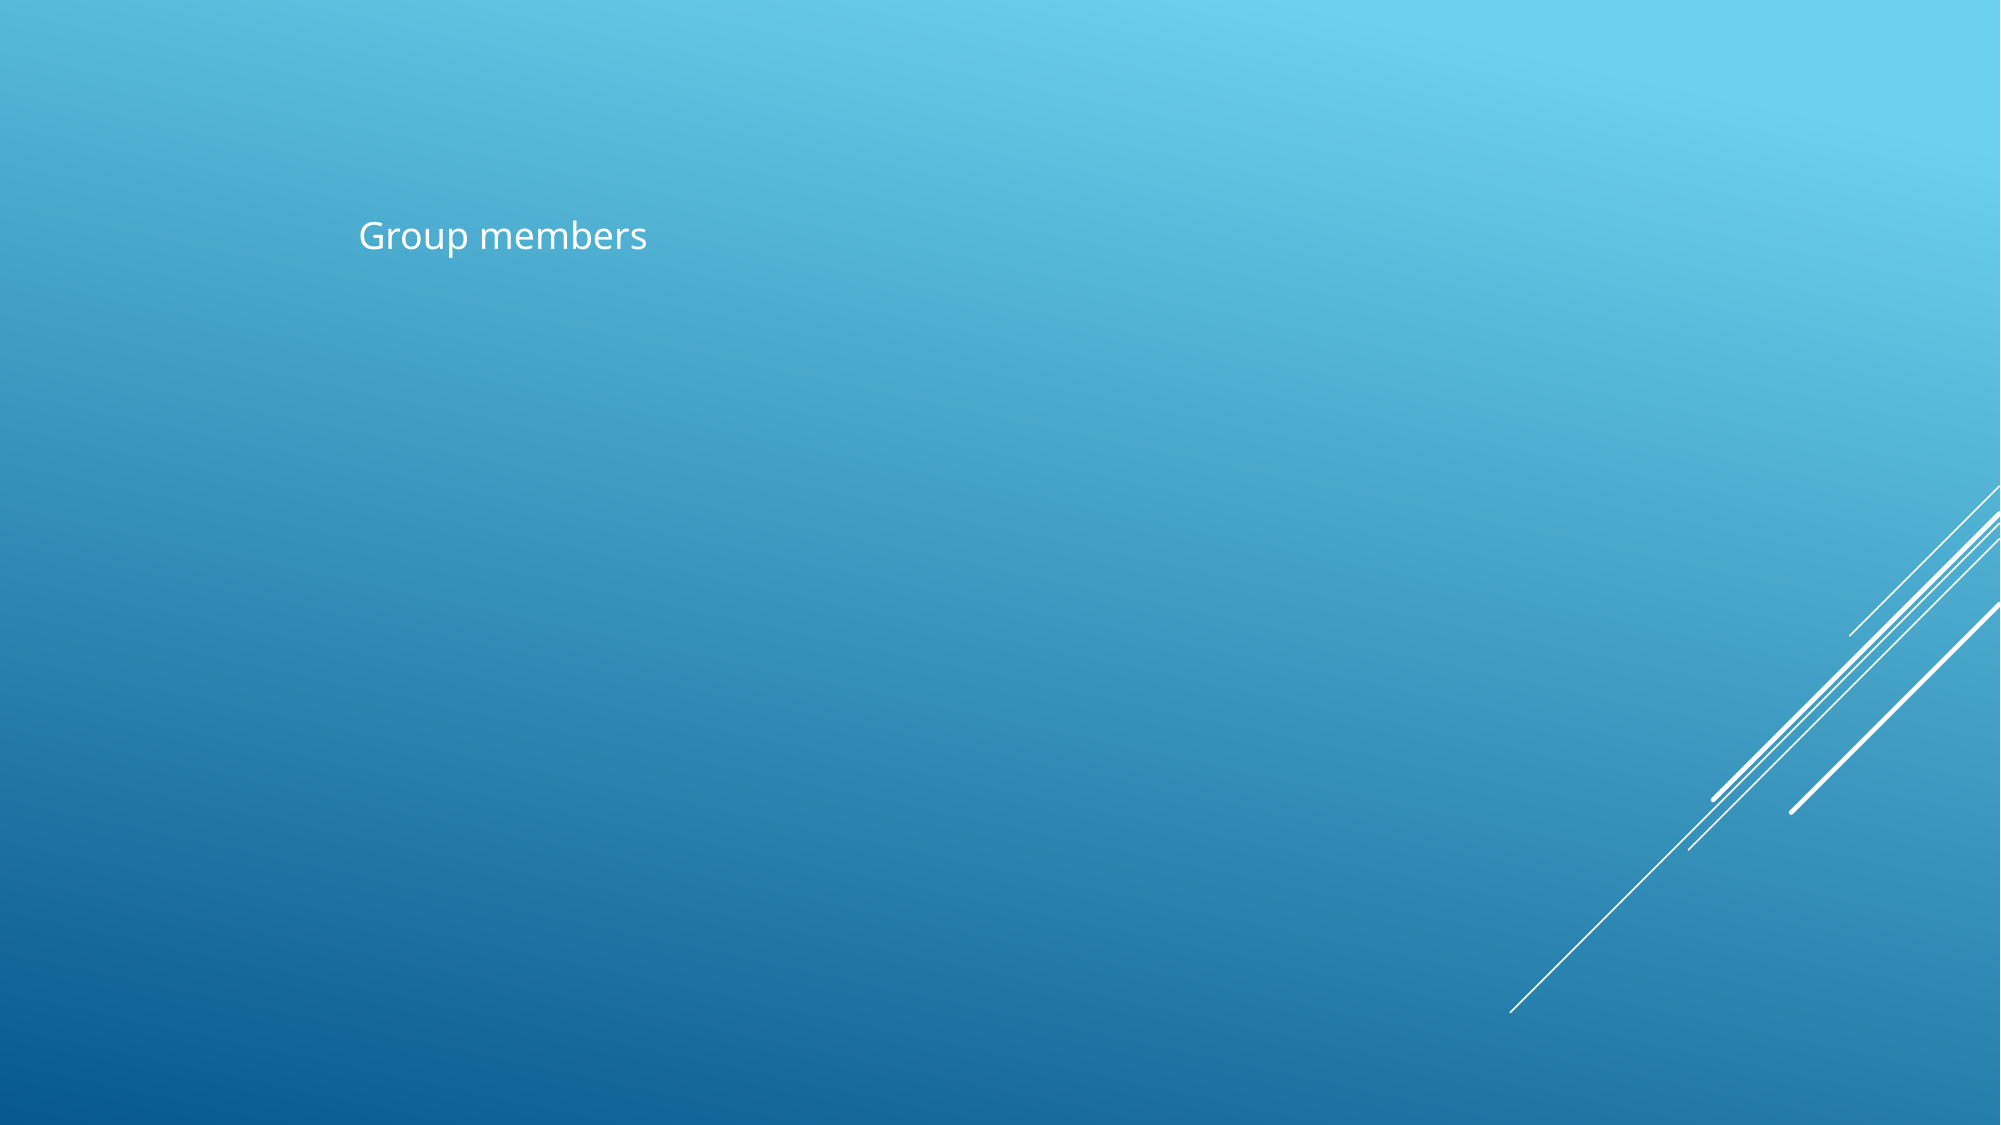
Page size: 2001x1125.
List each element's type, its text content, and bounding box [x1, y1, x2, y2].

text_box Group members [343, 205, 839, 265]
